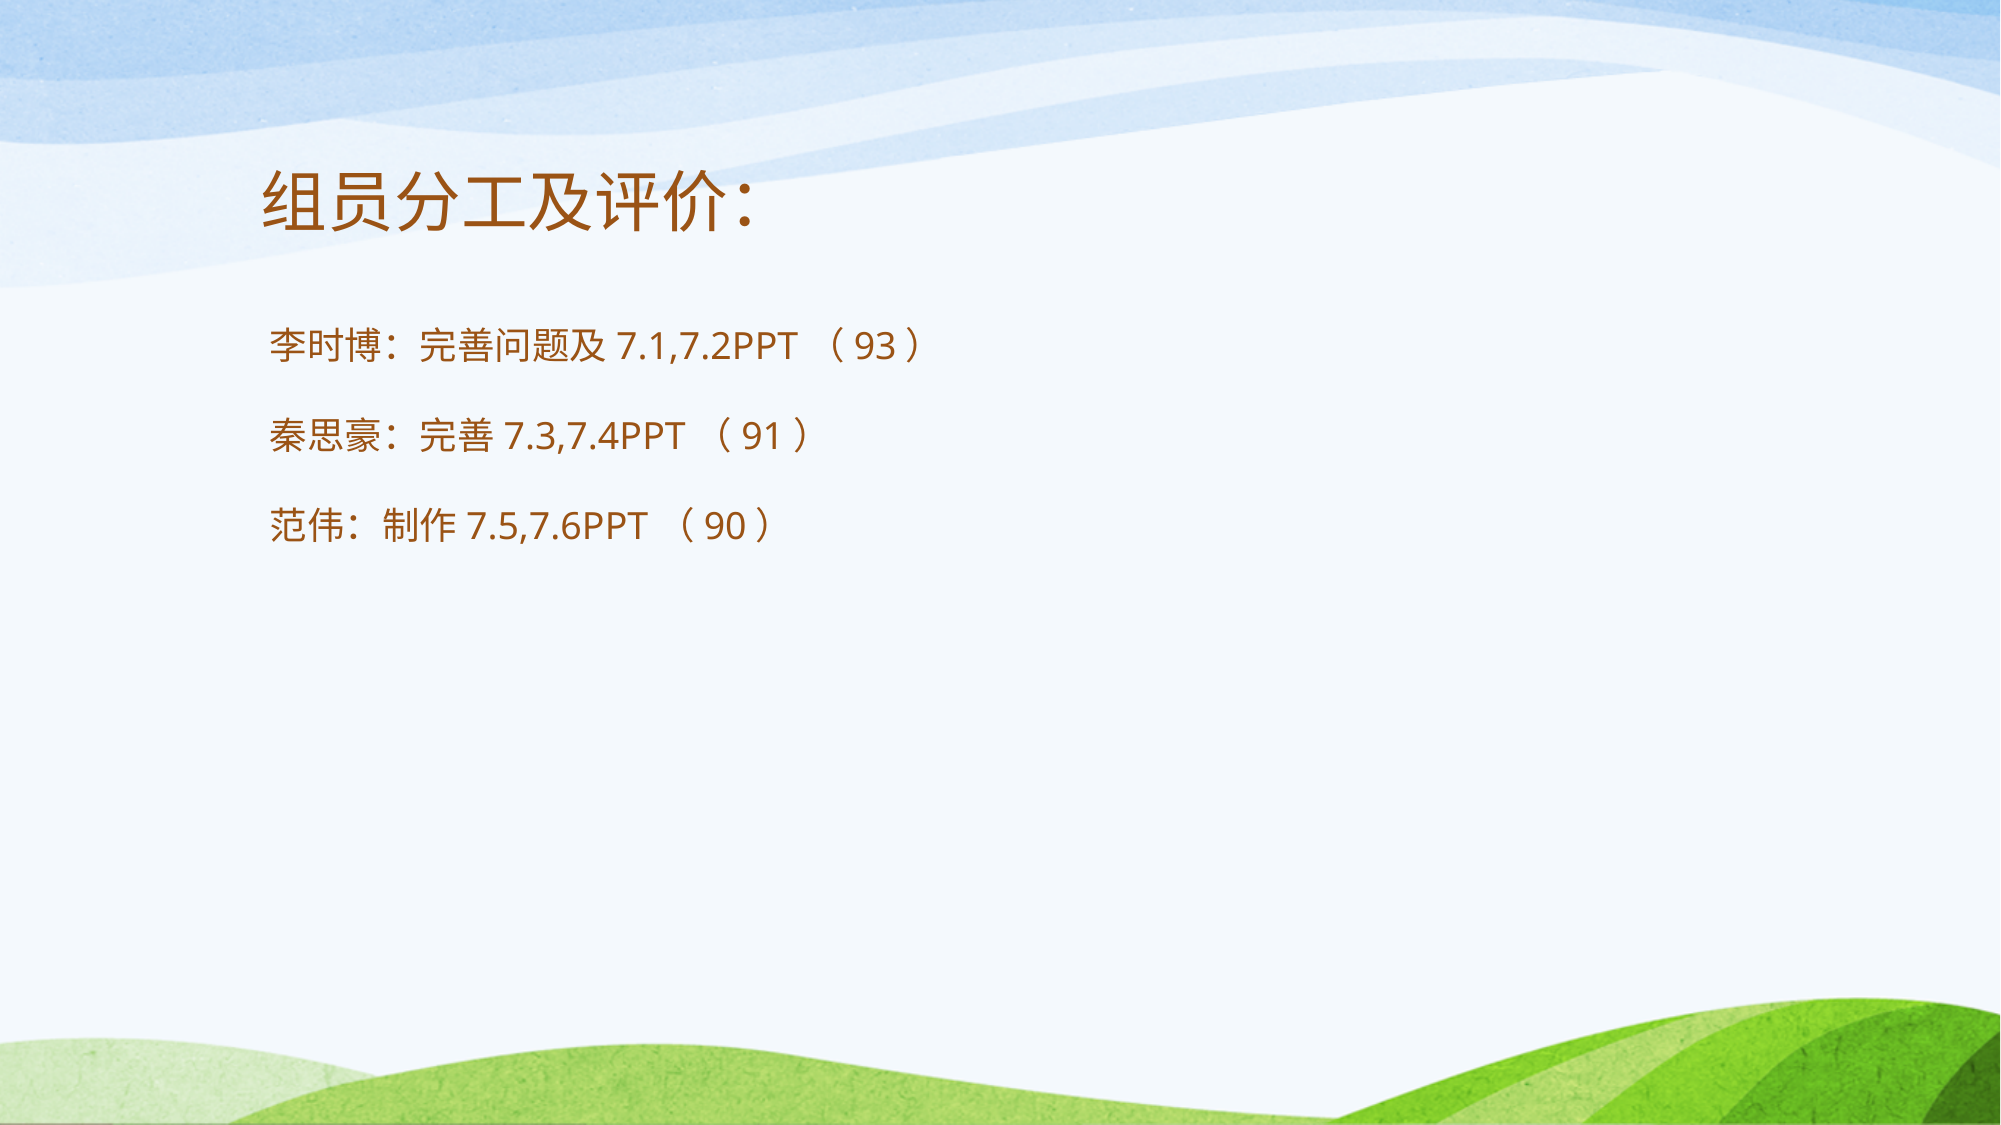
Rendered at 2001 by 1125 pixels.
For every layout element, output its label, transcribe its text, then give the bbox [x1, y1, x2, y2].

text_box 组员分工及评价： [246, 152, 1080, 248]
text_box 李时博：完善问题及7.1,7.2PPT（93） 秦思豪：完善7.3,7.4PPT（91） 范伟：制作7.5,7.6PPT（90） [254, 314, 1298, 600]
picture [0, 0, 2001, 1125]
